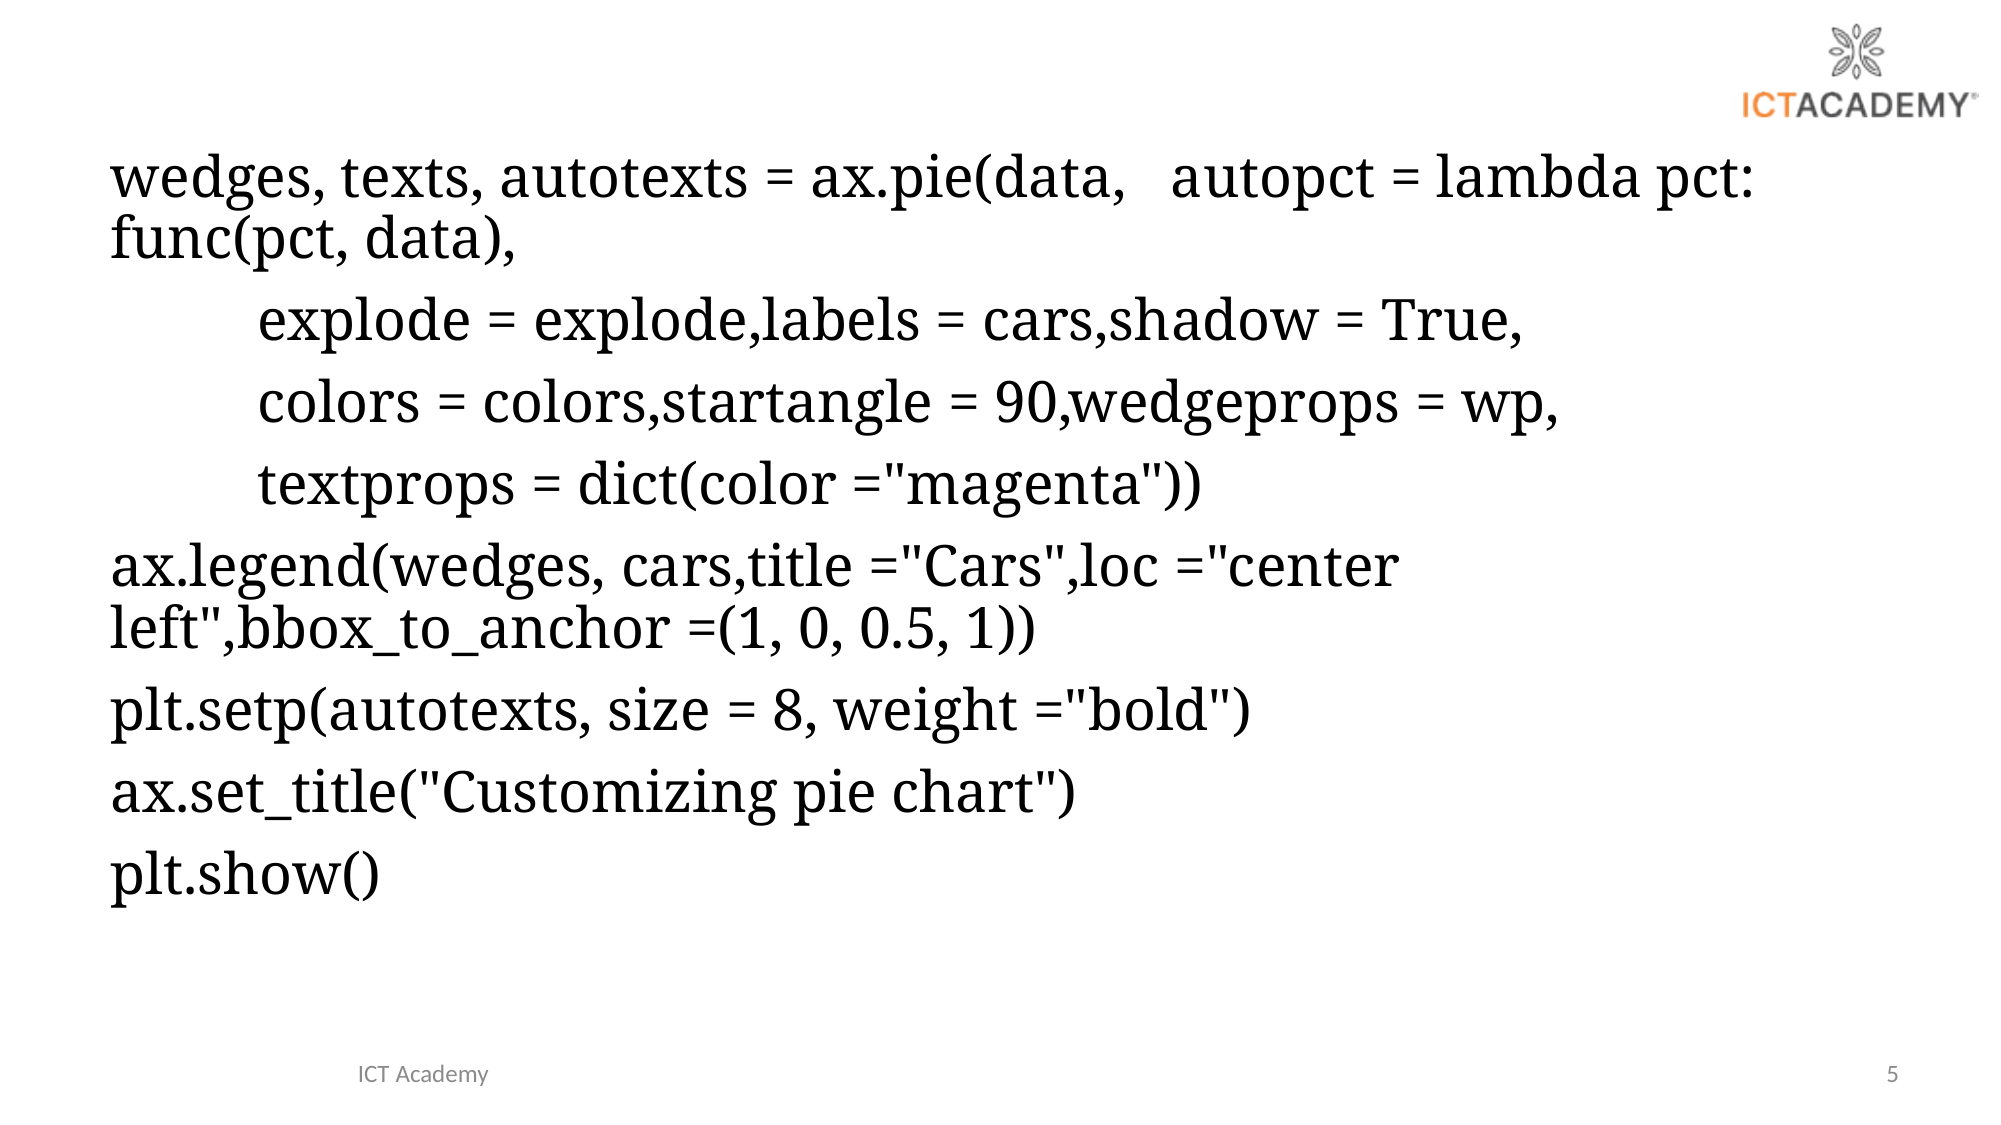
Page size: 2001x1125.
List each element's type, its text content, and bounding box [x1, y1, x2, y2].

footer ICT Academy [85, 1042, 761, 1103]
picture [1743, 22, 1979, 120]
slide_number 5 [1464, 1042, 1915, 1103]
list wedges, texts, autotexts = ax.pie(data, autopct = lambda pct: func(pct, data), explode = explode,labels = cars,shadow = True, colors = colors,startangle = 90,wedgeprops = wp, textprops = dict(color ="magenta")) ax.legend(wedges, cars,title ="Cars",loc ="center left",bbox_to_anchor =(1, 0, 0.5, 1)) plt.setp(autotexts, size = 8, weight ="bold") ax.set_title("Customizing pie chart") plt.show() [95, 140, 1905, 1088]
